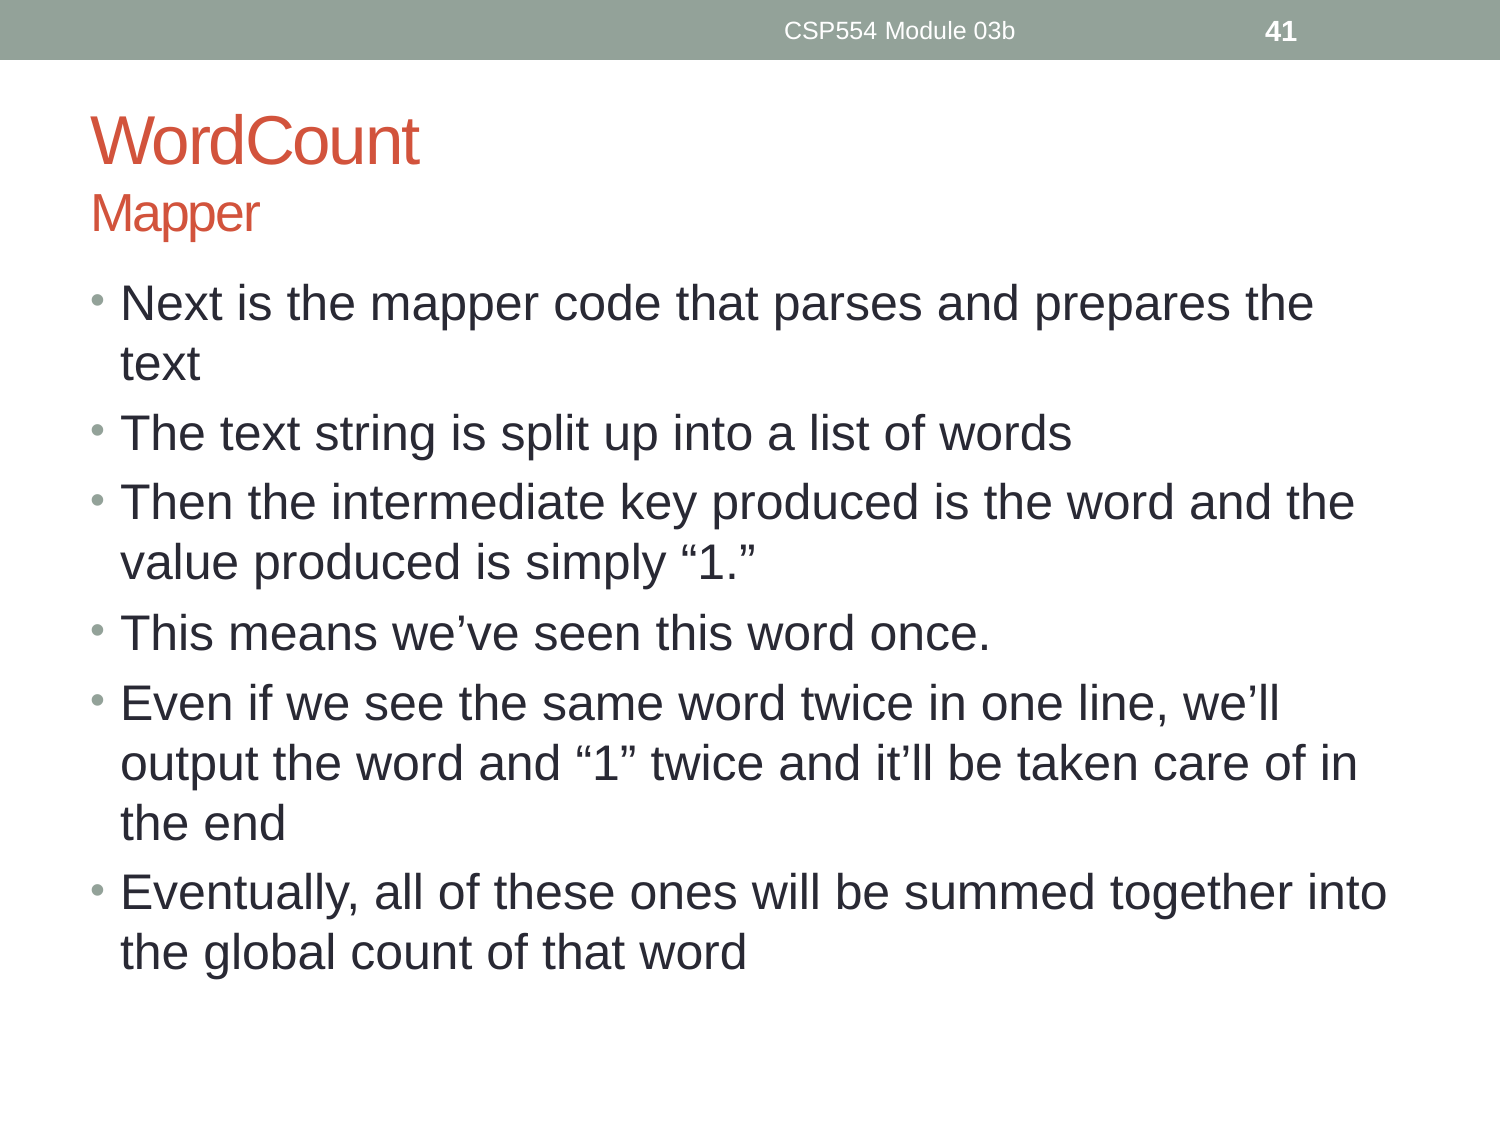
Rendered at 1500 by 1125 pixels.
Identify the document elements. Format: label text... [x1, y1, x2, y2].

footer CSP554 Module 03b [562, 3, 1238, 57]
title WordCount Mapper [75, 87, 1425, 250]
slide_number 41 [1250, 3, 1425, 57]
list Next is the mapper code that parses and prepares the text The text string is split up into a list of words Then the intermediate key produced is the word and the value produced is simply “1.” This means we’ve seen this word once. Even if we see the same word twice in one line, we’ll output the word and “1” twice and it’ll be taken care of in the end Eventually, all of these ones will be summed together into the global count of that word [75, 262, 1425, 1063]
